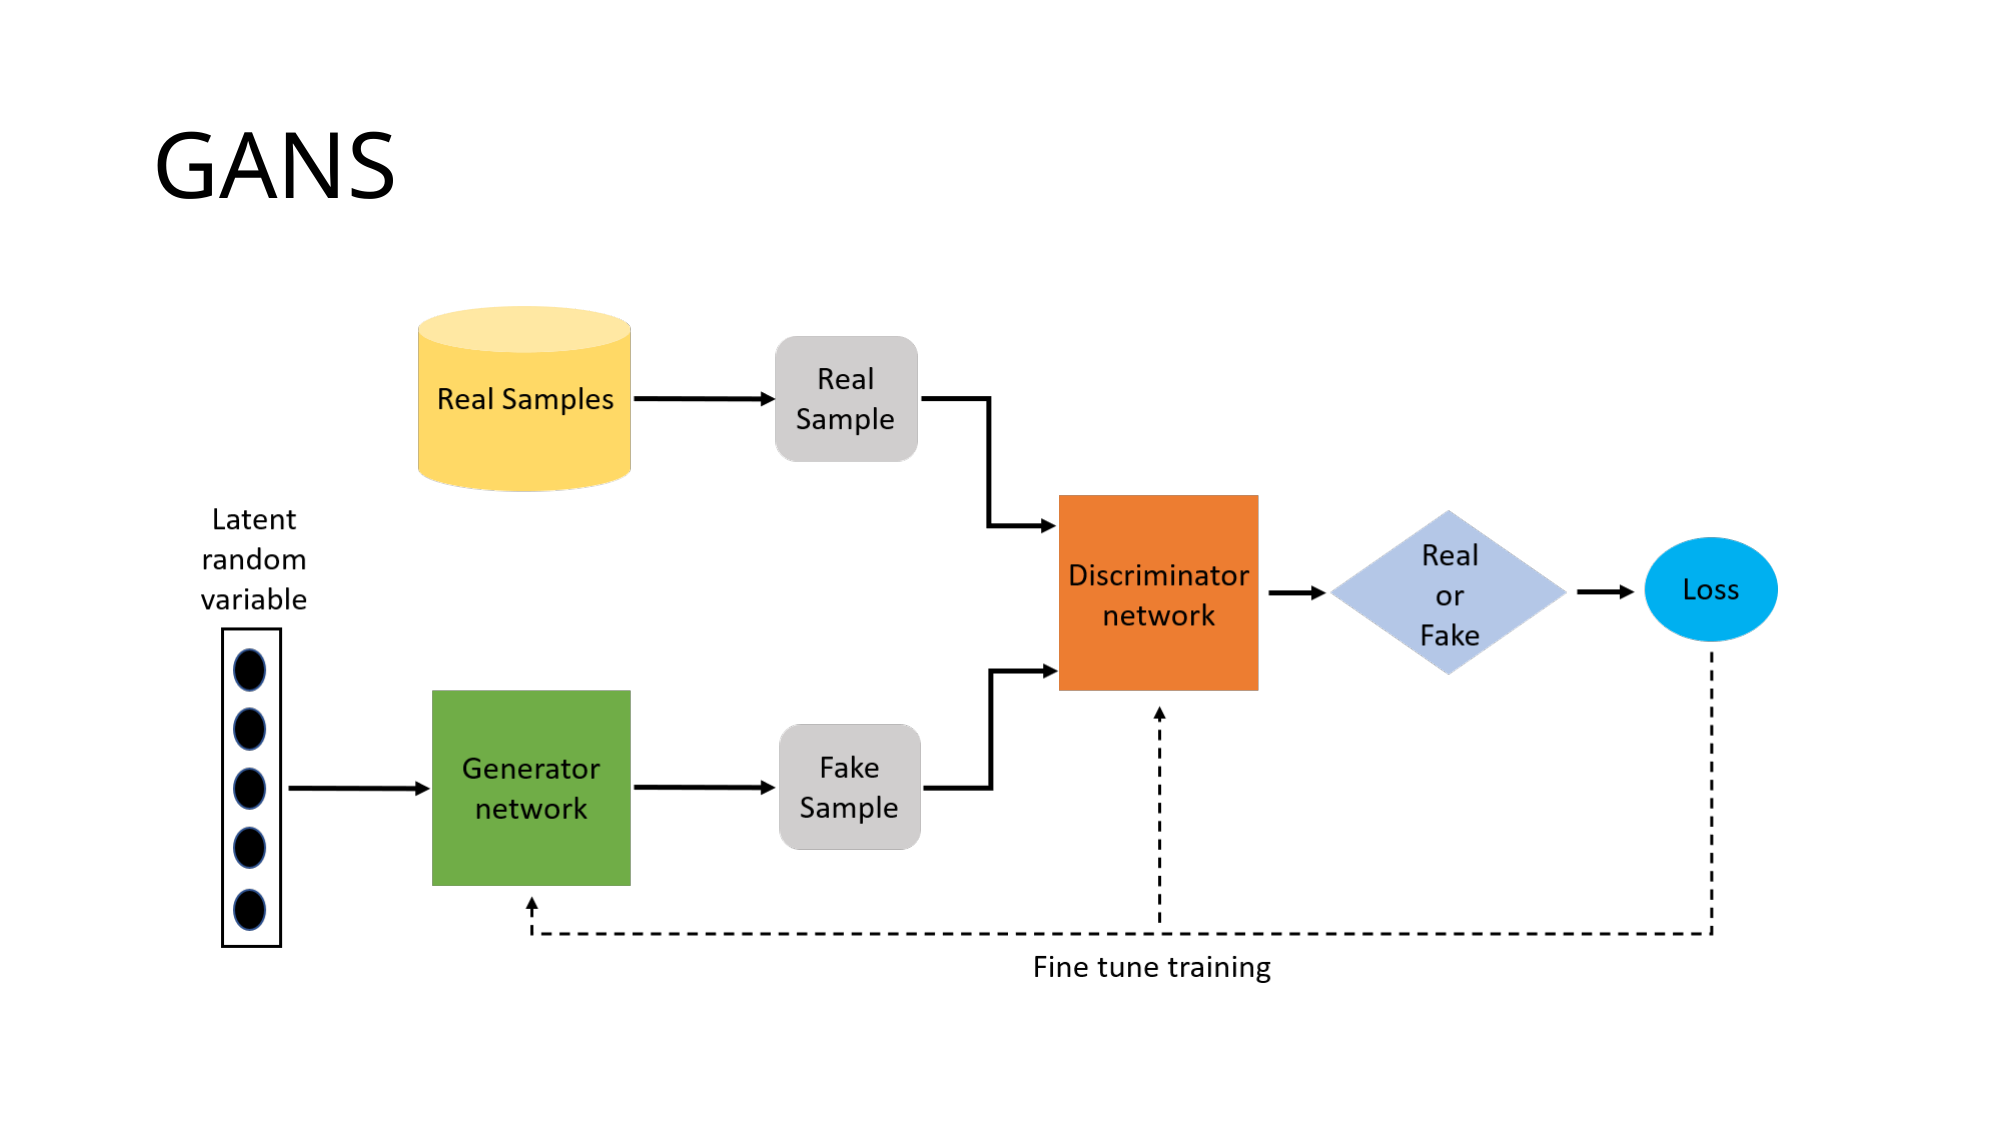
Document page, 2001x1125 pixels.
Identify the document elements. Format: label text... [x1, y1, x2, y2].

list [180, 306, 1820, 1006]
title GANS [137, 59, 1863, 278]
